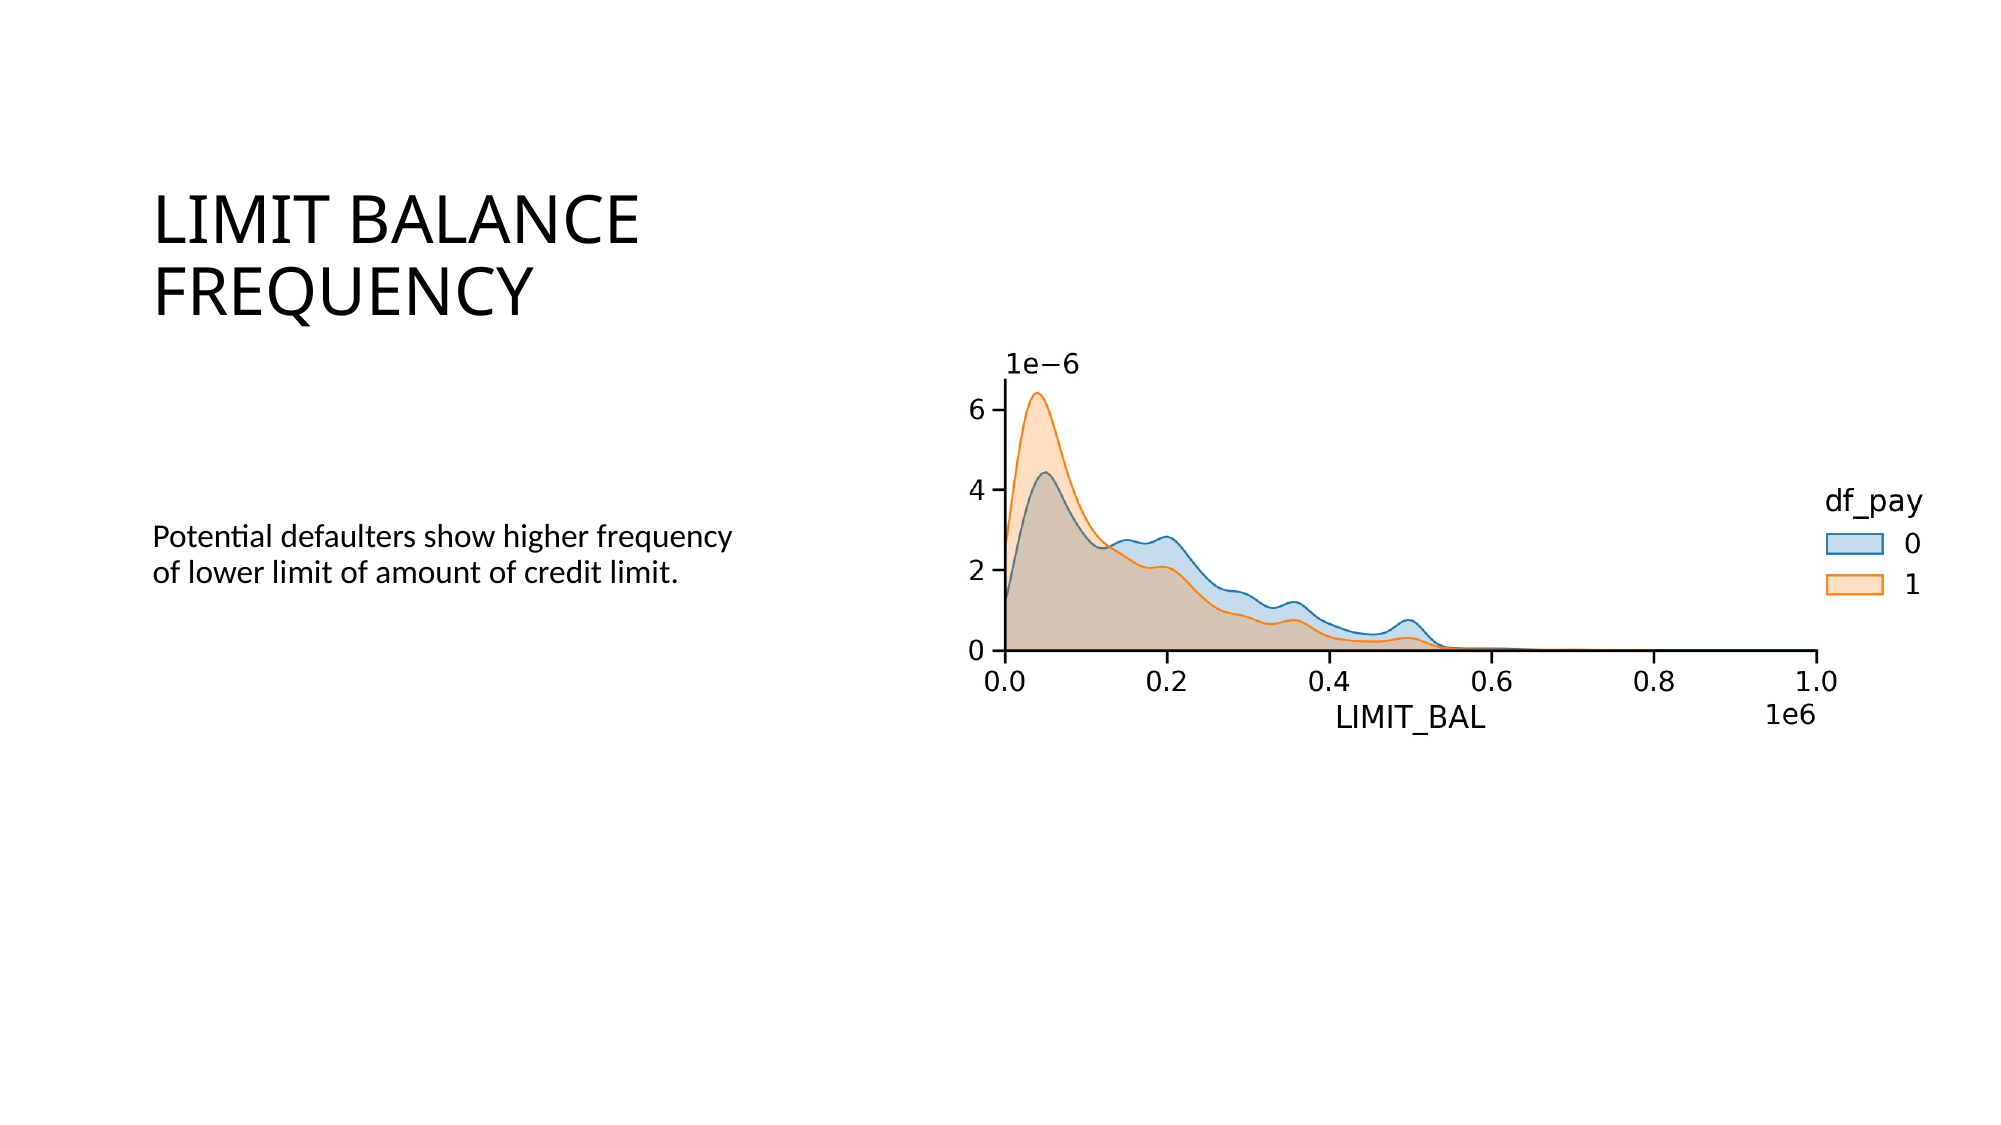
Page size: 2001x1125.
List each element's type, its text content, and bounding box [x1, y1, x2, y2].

title LIMIT BALANCE FREQUENCY [137, 75, 783, 337]
list Potential defaulters show higher frequency of lower limit of amount of credit limit. [137, 337, 783, 963]
picture [952, 337, 1948, 750]
